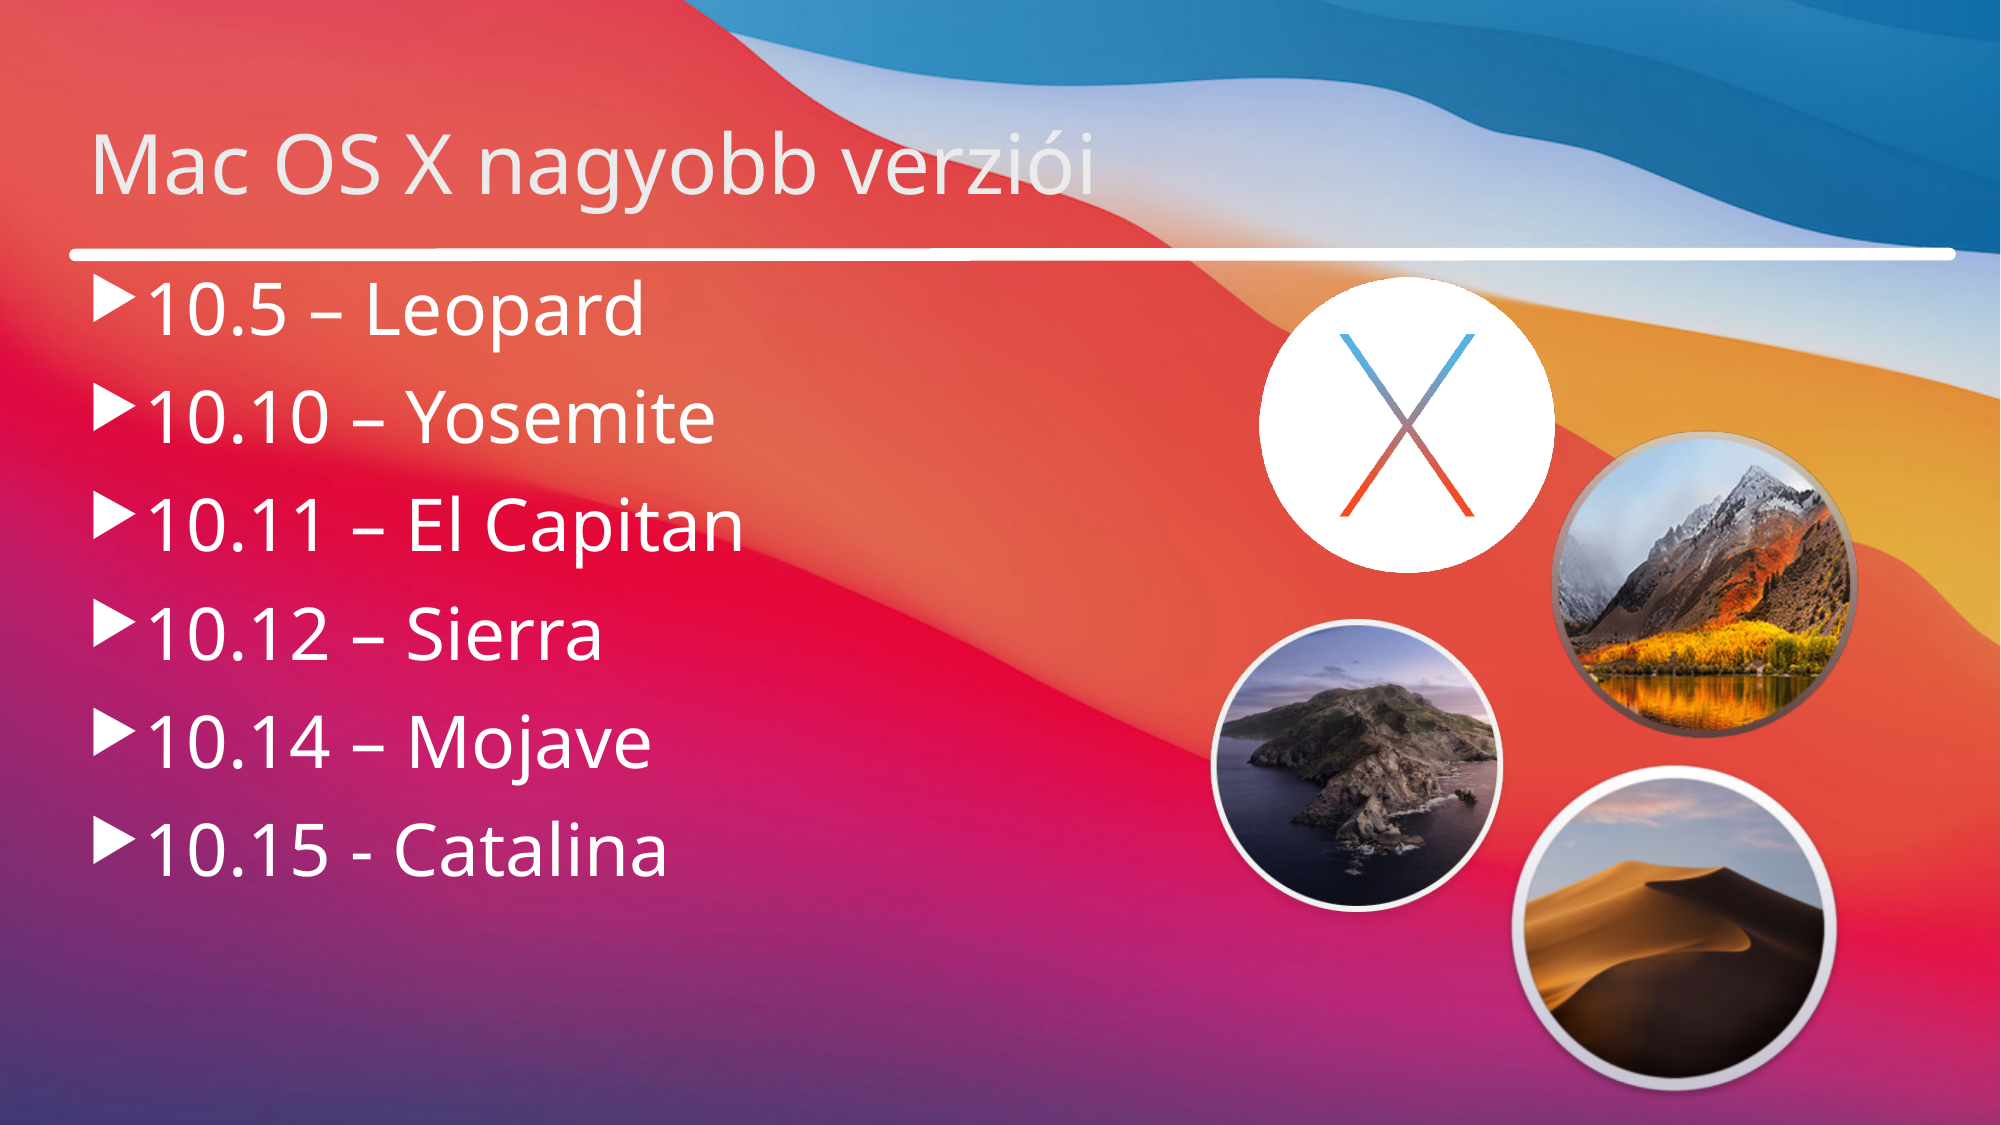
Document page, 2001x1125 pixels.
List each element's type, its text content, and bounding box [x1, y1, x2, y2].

title Mac OS X nagyobb verziói [73, 67, 1948, 254]
picture [0, 0, 2001, 1125]
list 10.5 – Leopard 10.10 – Yosemite 10.11 – El Capitan 10.12 – Sierra 10.14 – Mojave 10.15 - Catalina [73, 254, 1948, 1069]
